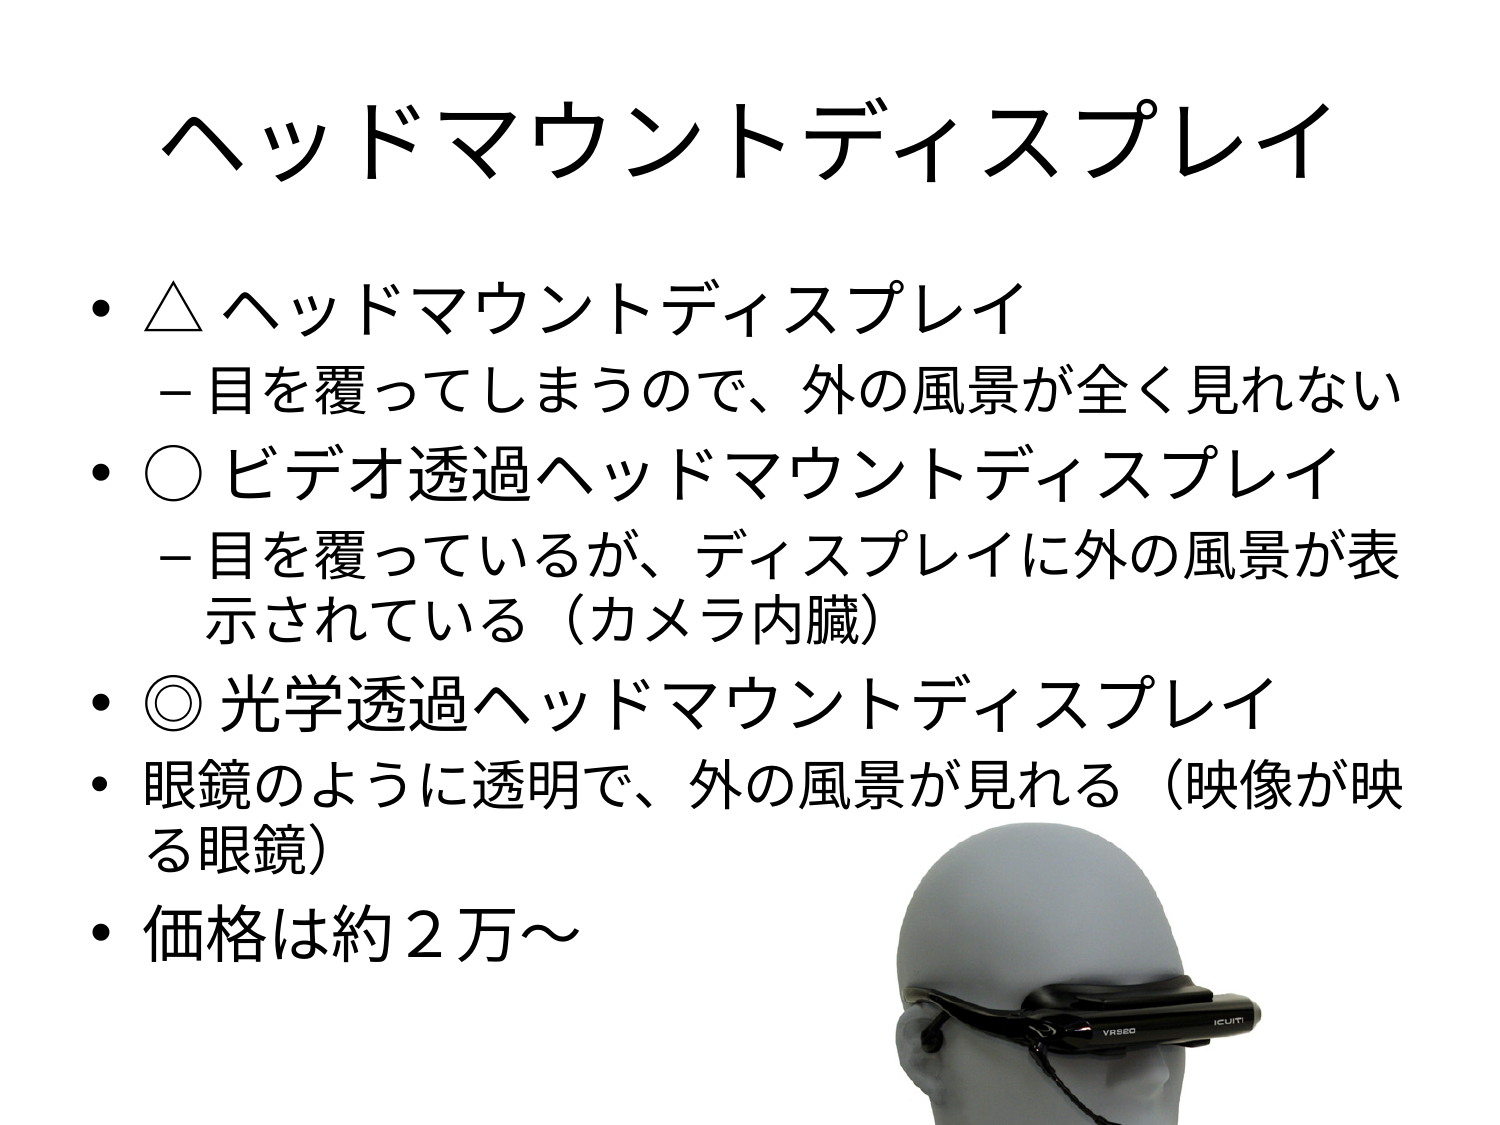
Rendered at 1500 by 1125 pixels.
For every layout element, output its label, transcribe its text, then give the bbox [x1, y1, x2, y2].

list △ヘッドマウントディスプレイ 目を覆ってしまうので、外の風景が全く見れない ○ビデオ透過ヘッドマウントディスプレイ 目を覆っているが、ディスプレイに外の風景が表示されている（カメラ内臓） ◎光学透過ヘッドマウントディスプレイ 眼鏡のように透明で、外の風景が見れる （映像が映る眼鏡） 価格は約２万～ [75, 262, 1425, 1005]
picture [878, 820, 1264, 1125]
title ヘッドマウントディスプレイ [75, 45, 1425, 233]
